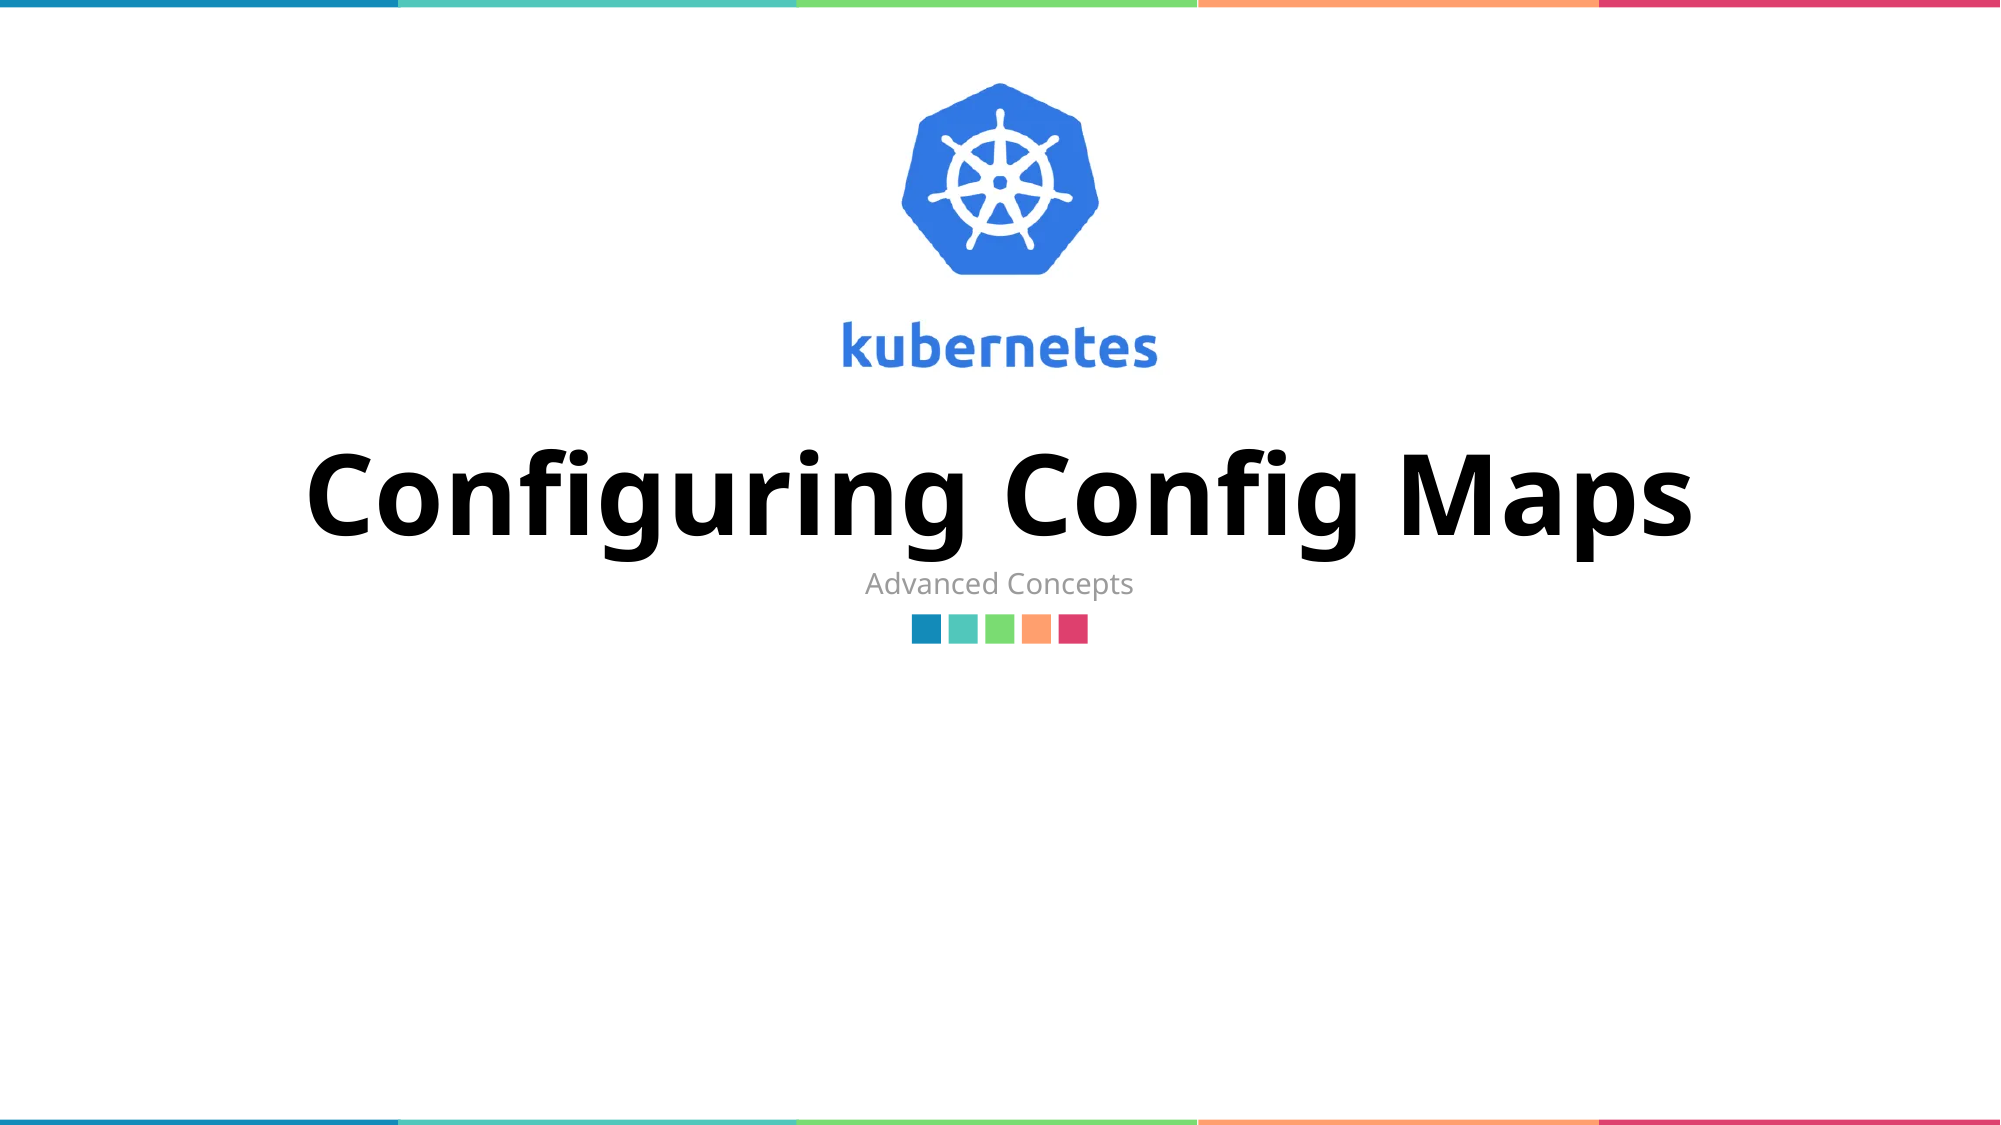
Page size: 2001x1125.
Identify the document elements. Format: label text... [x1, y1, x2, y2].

text_box [948, 614, 978, 644]
text_box [911, 614, 941, 644]
text_box [1058, 614, 1088, 644]
text_box [1021, 614, 1051, 644]
text_box [985, 614, 1015, 644]
text_box Advanced Concepts [750, 556, 1249, 609]
title Configuring Config Maps [0, 433, 2000, 565]
picture [681, 53, 1319, 393]
